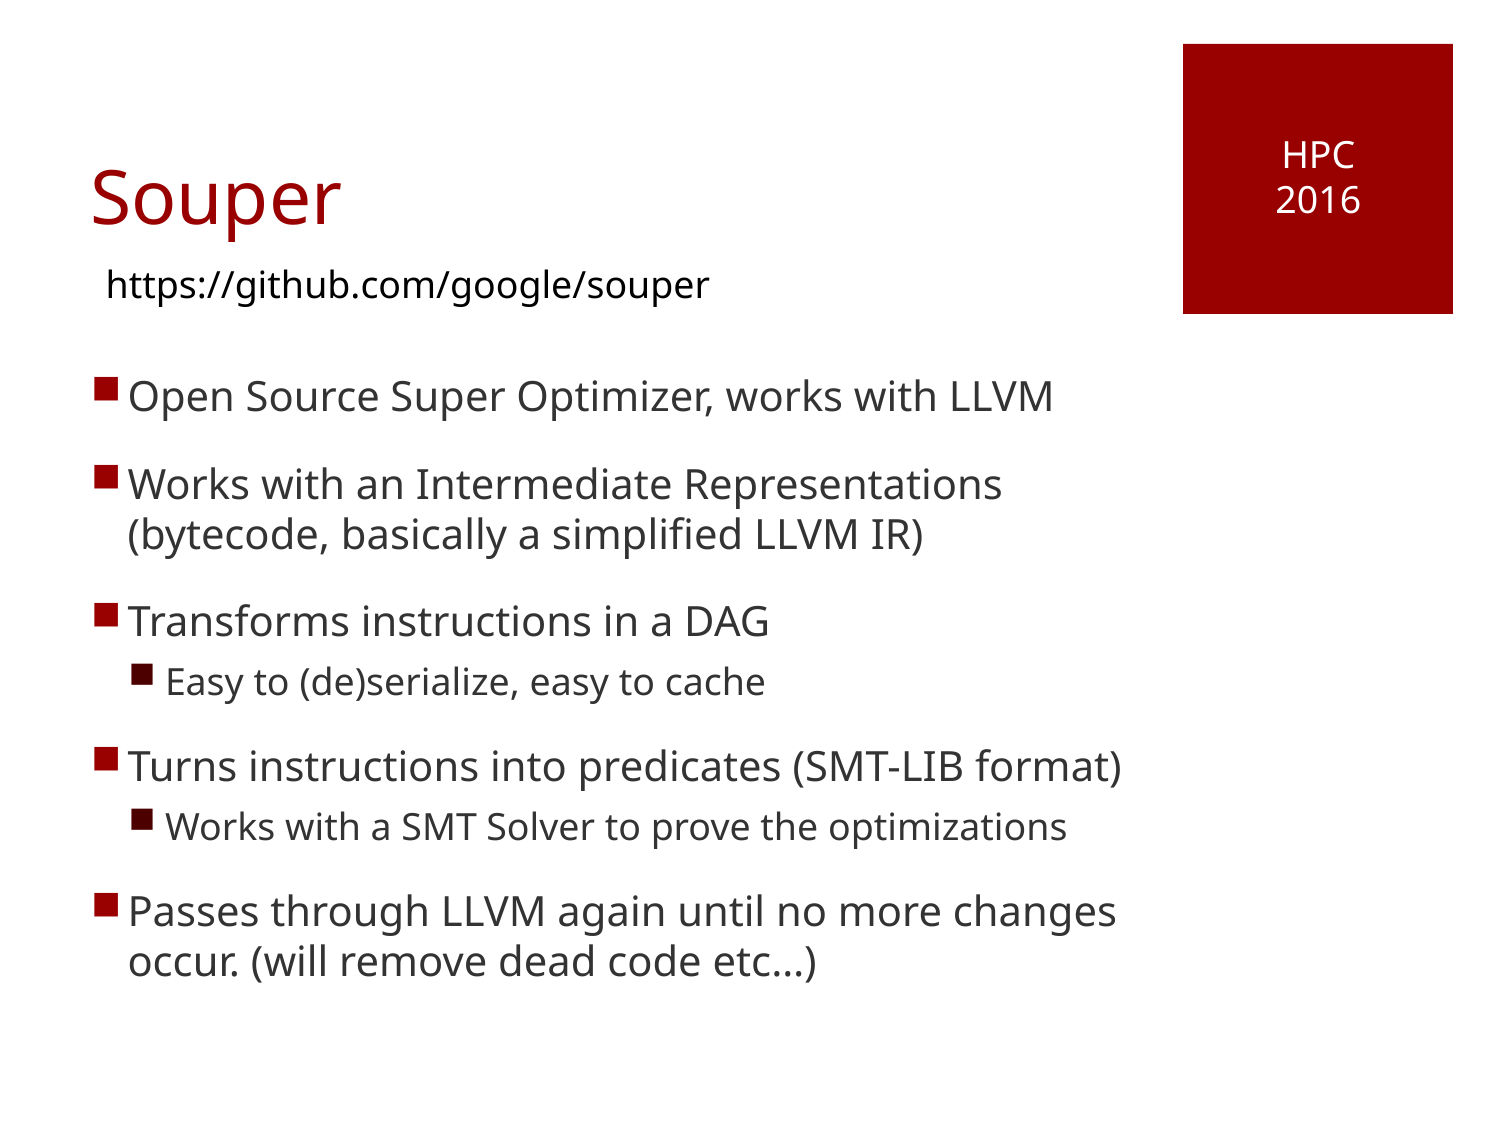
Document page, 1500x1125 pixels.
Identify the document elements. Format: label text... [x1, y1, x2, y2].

text_box HPC 2016 [1236, 123, 1401, 229]
title Souper [75, 149, 1143, 338]
text_box https://github.com/google/souper [90, 253, 726, 314]
list Open Source Super Optimizer, works with LLVM Works with an Intermediate Representations (bytecode, basically a simplified LLVM IR) Transforms instructions in a DAG Easy to (de)serialize, easy to cache Turns instructions into predicates (SMT-LIB format) Works with a SMT Solver to prove the optimizations Passes through LLVM again until no more changes occur. (will remove dead code etc…) [75, 362, 1143, 1005]
